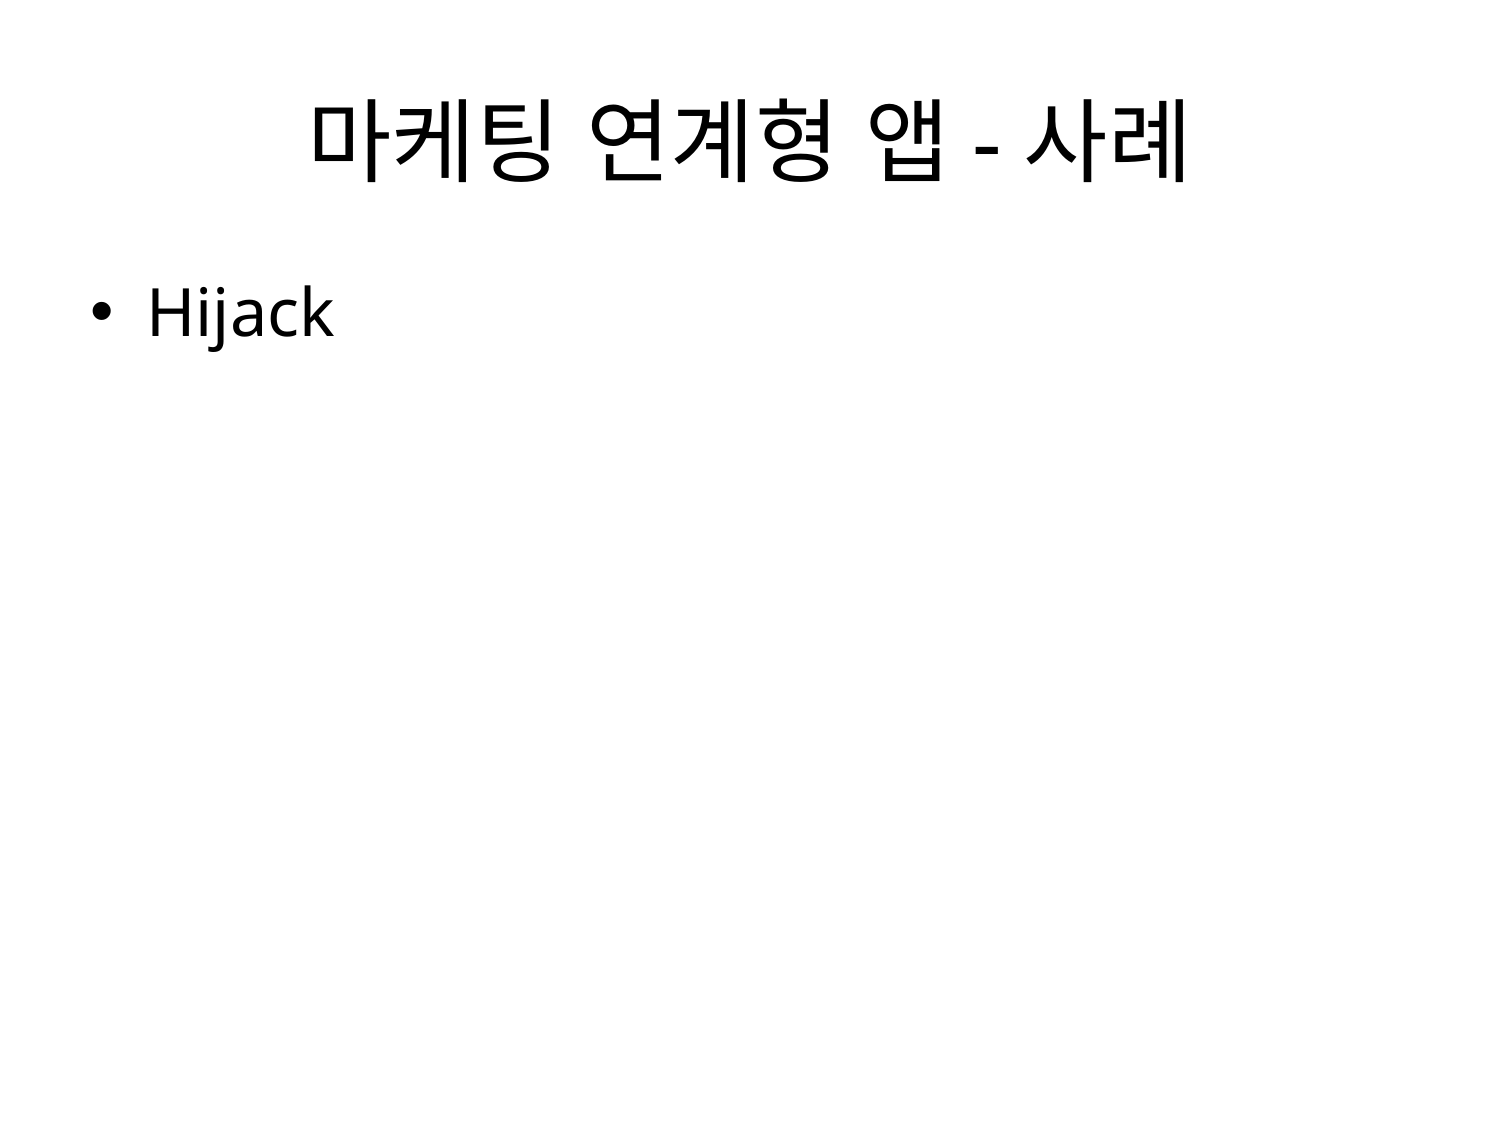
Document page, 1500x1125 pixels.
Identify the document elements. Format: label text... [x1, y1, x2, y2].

list Hijack [75, 262, 1425, 1005]
title 마케팅 연계형 앱-사례 [75, 45, 1425, 233]
